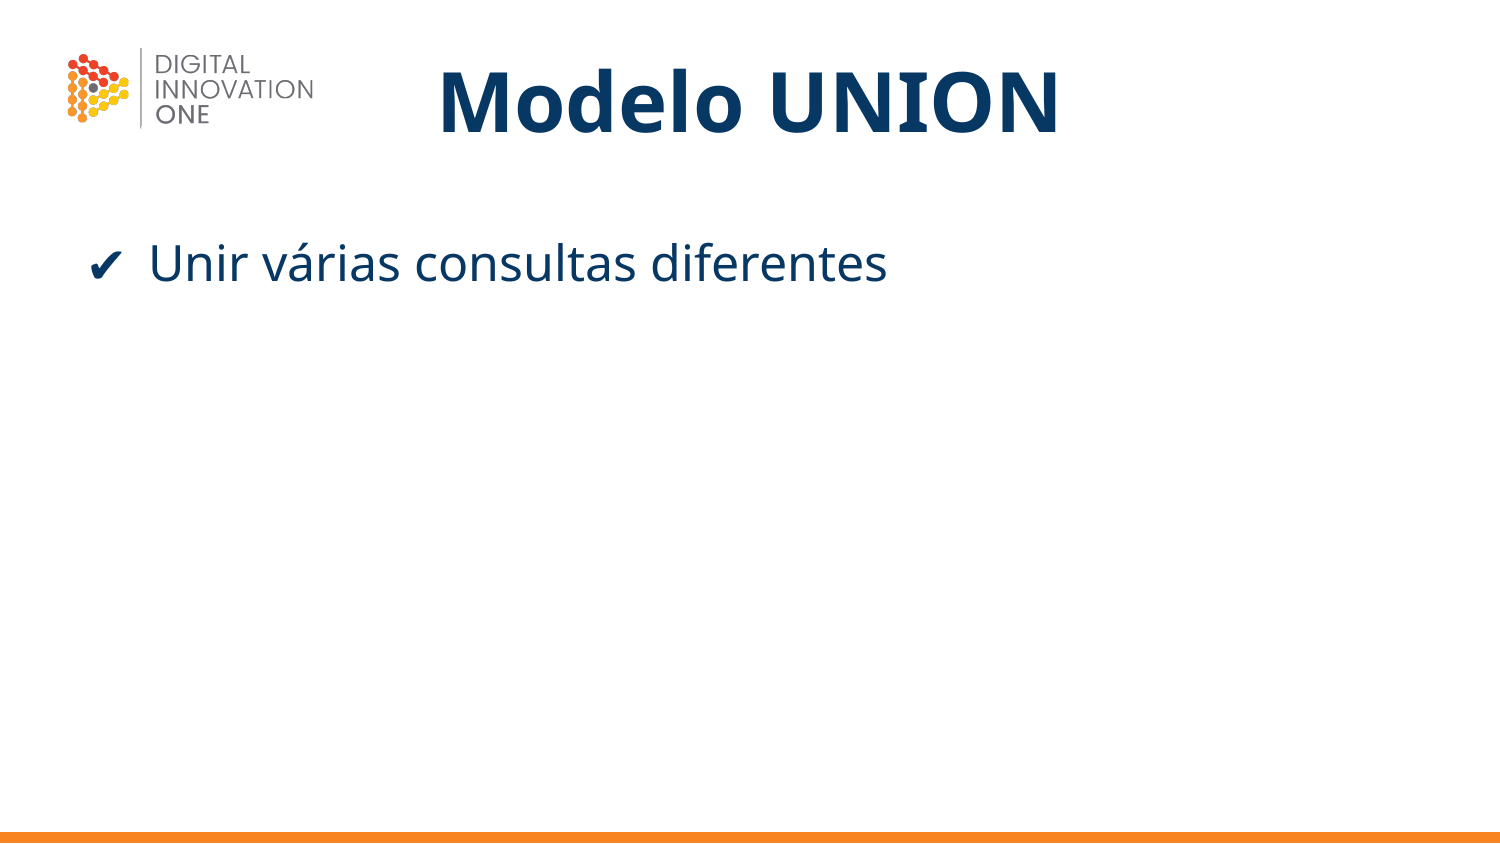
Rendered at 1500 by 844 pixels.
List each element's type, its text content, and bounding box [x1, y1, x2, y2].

subtitle Modelo UNION [51, 50, 1449, 148]
text_box Unir várias consultas diferentes [58, 216, 1449, 381]
picture [50, 39, 331, 138]
text_box [0, 832, 1500, 843]
